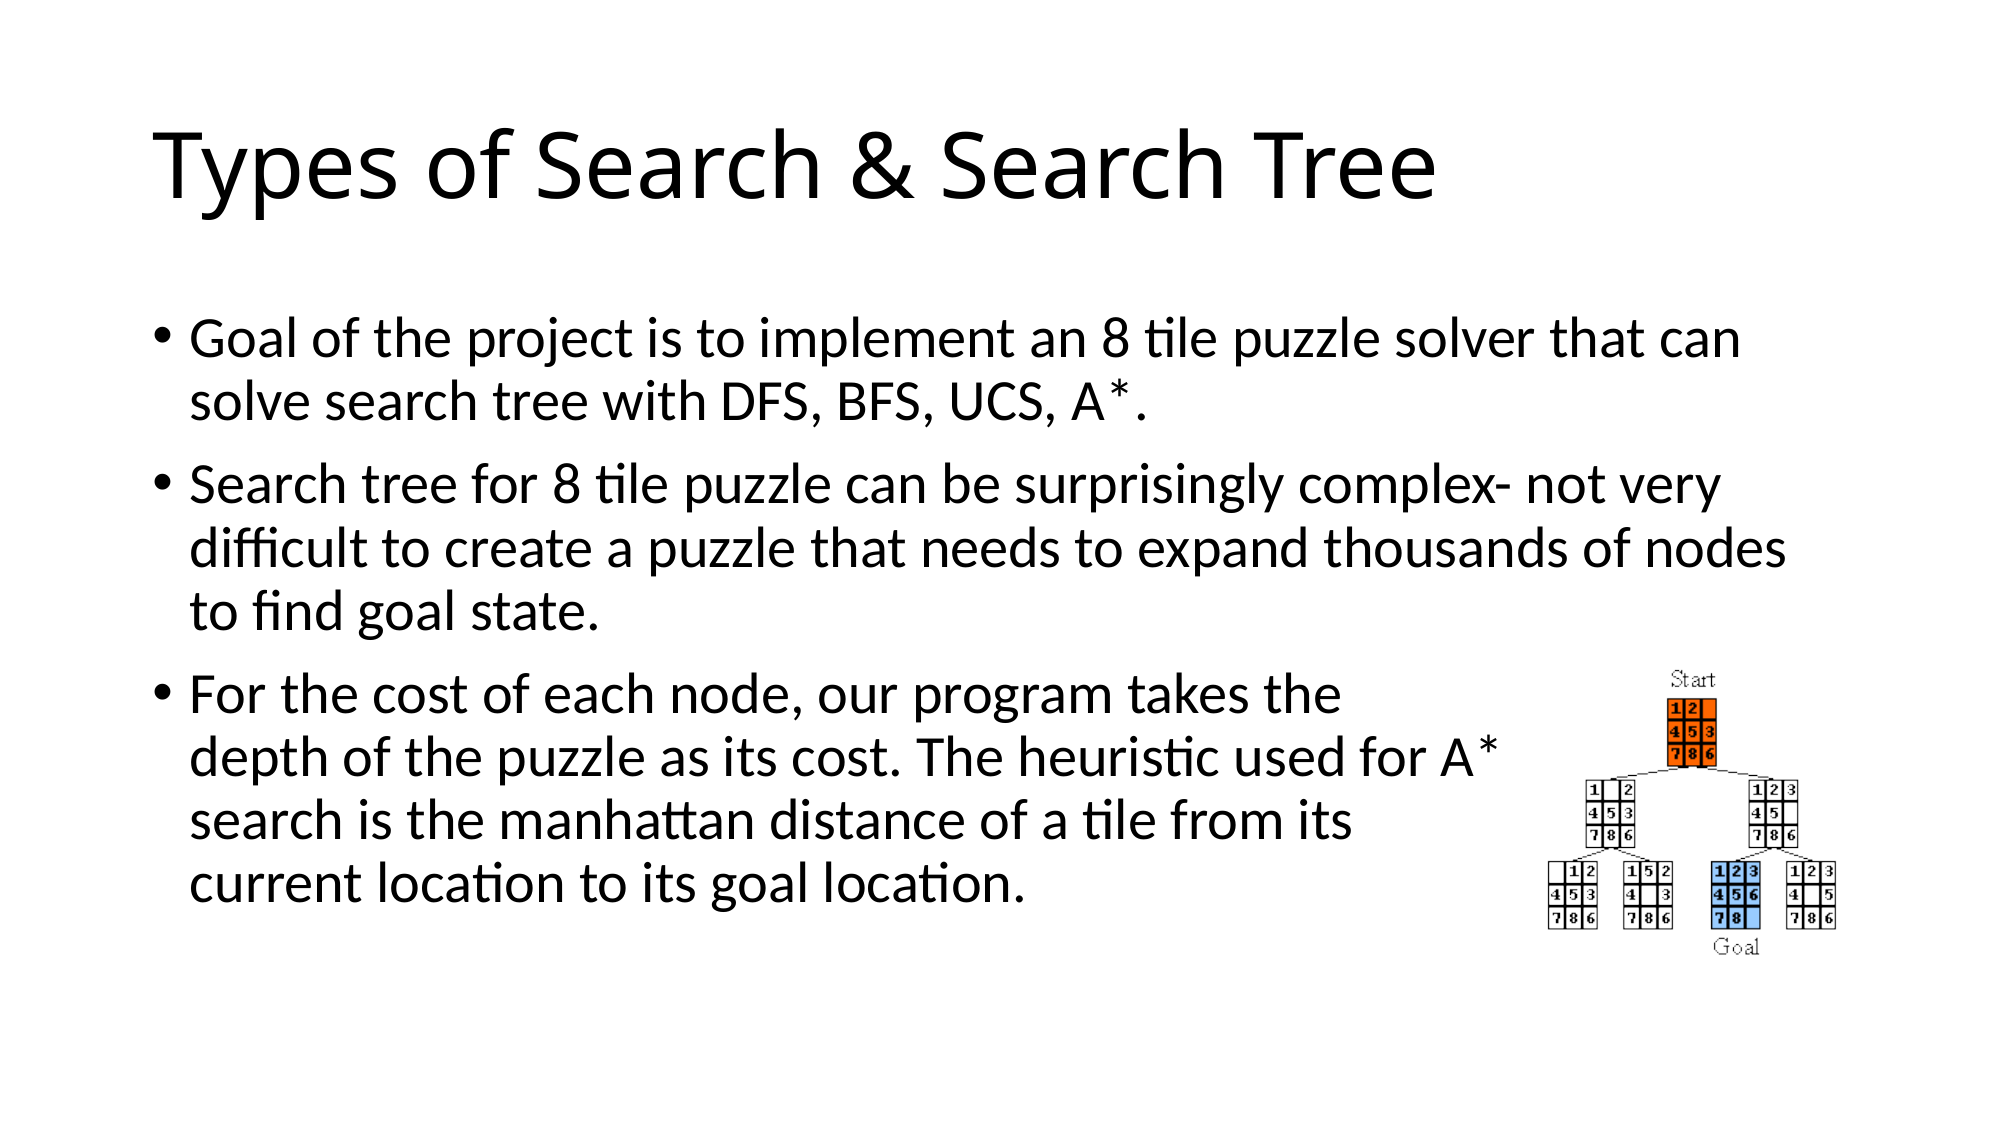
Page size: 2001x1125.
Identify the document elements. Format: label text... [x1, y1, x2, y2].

list Goal of the project is to implement an 8 tile puzzle solver that can solve search tree with DFS, BFS, UCS, A*. Search tree for 8 tile puzzle can be surprisingly complex- not very difficult to create a puzzle that needs to expand thousands of nodes to find goal state. For the cost of each node, our program takes the depth of the puzzle as its cost. The heuristic used for A* search is the manhattan distance of a tile from its current location to its goal location. [137, 299, 1863, 1014]
picture [1523, 656, 1863, 966]
title Types of Search & Search Tree [137, 59, 1863, 278]
